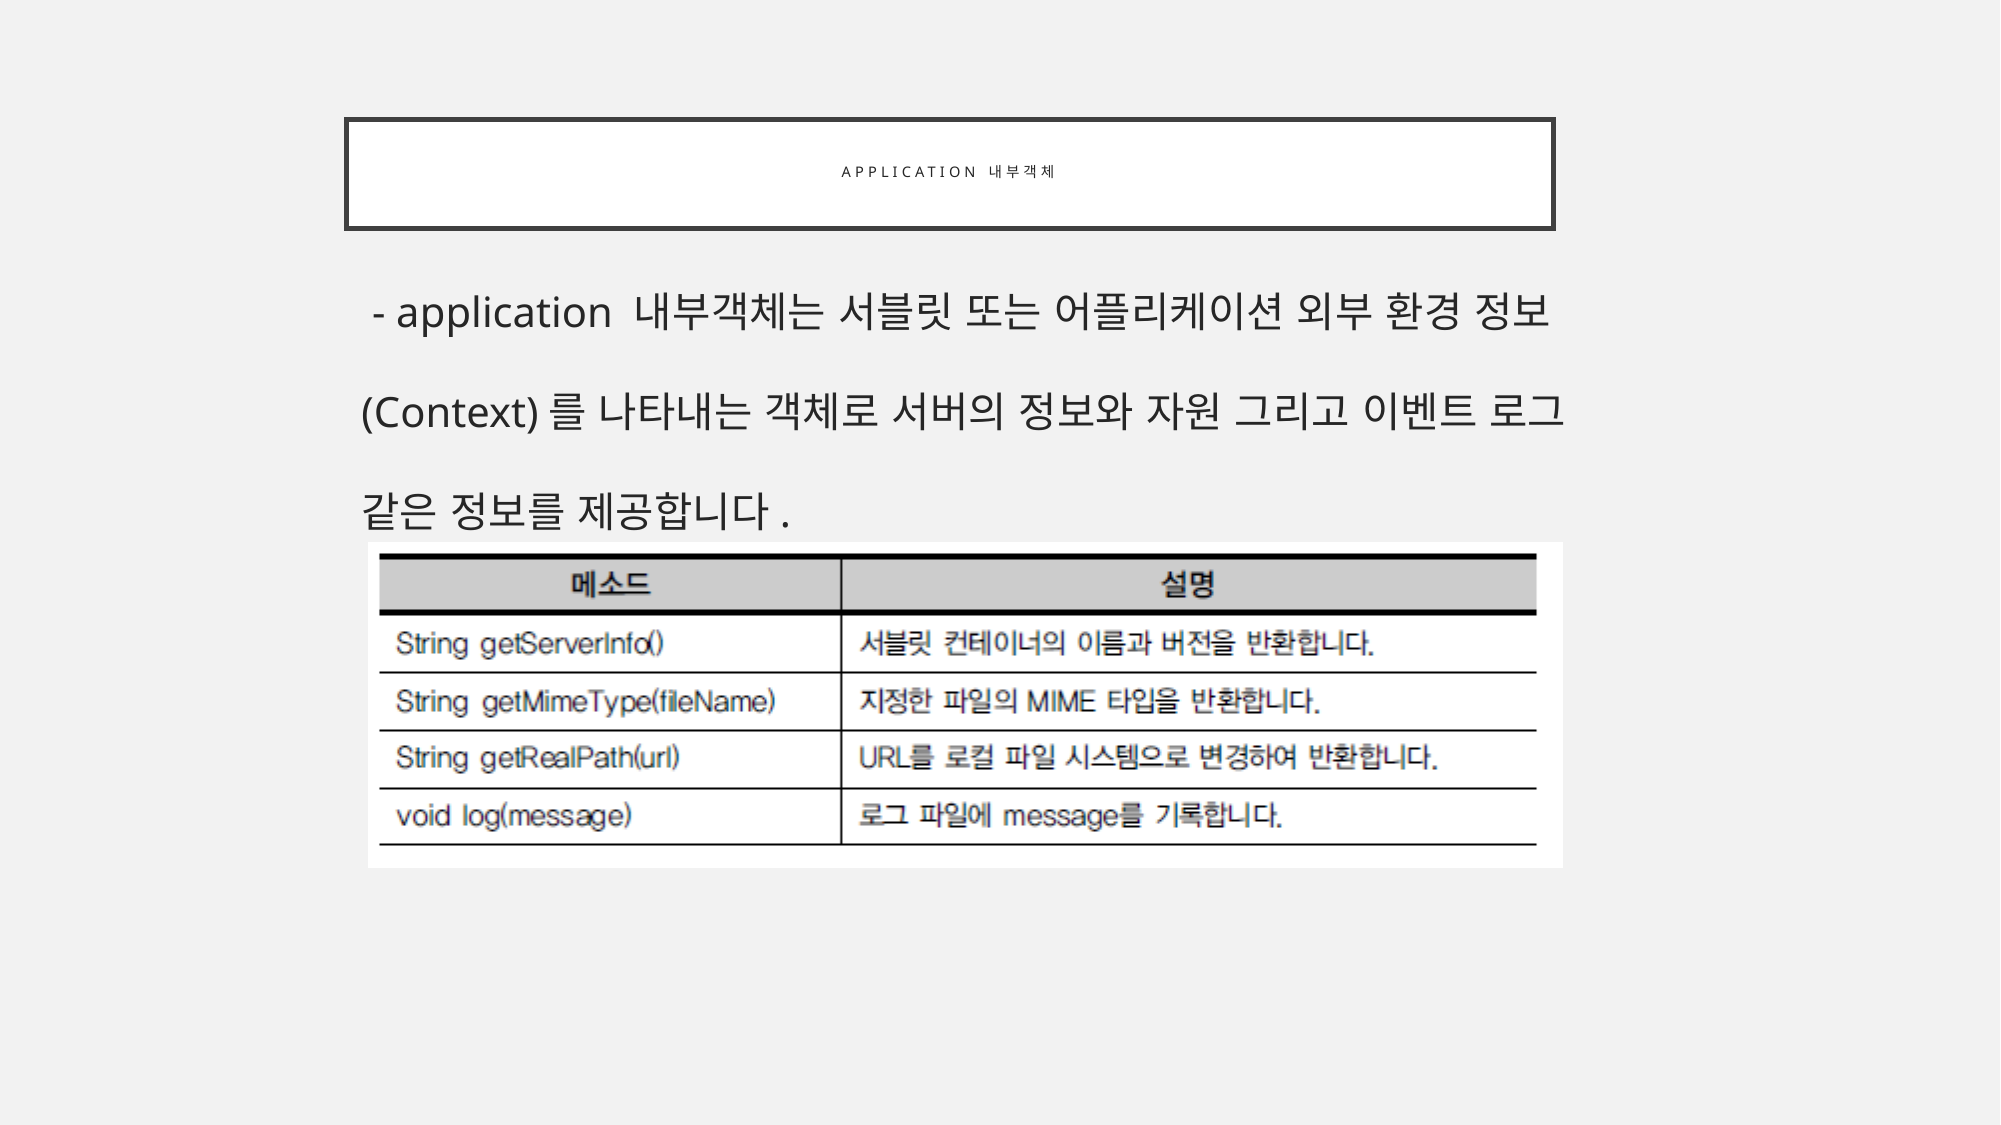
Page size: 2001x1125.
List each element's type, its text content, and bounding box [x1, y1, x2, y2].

picture [368, 542, 1563, 868]
title application 내부객체 [344, 117, 1556, 231]
list - application 내부객체는 서블릿 또는 어플리케이션 외부 환경 정보(Context)를 나타내는 객체로 서버의 정보와 자원 그리고 이벤트 로그 같은 정보를 제공합니다. [346, 228, 1585, 981]
